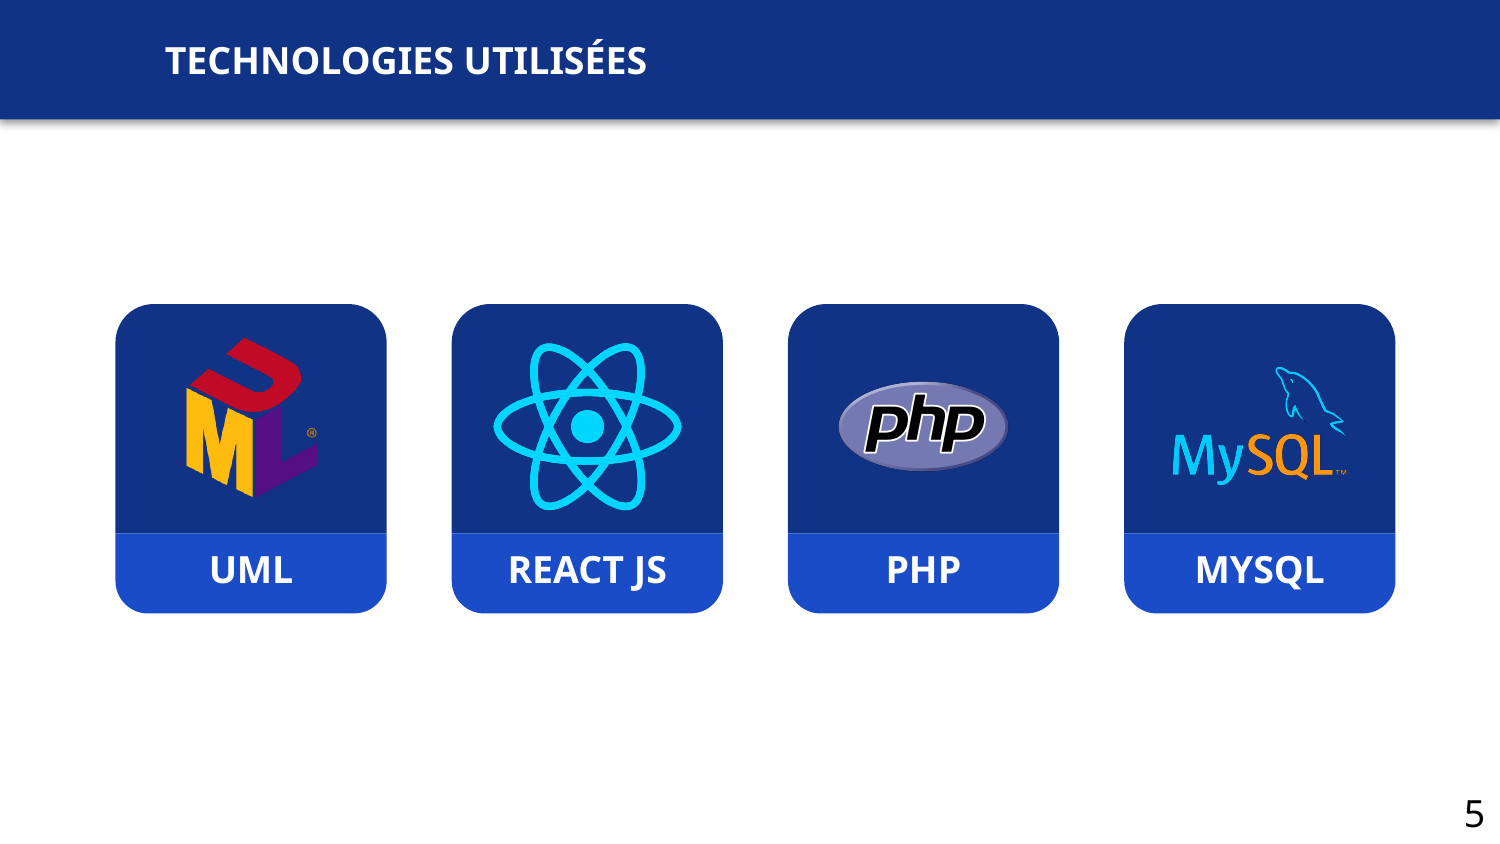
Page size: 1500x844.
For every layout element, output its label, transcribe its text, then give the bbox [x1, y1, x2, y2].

text_box TECHNOLOGIES UTILISÉES [0, 0, 1500, 121]
picture [835, 378, 1012, 474]
picture [486, 325, 688, 527]
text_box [1123, 303, 1396, 614]
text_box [451, 303, 724, 614]
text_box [787, 303, 1060, 614]
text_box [114, 303, 388, 614]
text_box 5 [1449, 783, 1500, 843]
picture [179, 332, 323, 505]
picture [1148, 363, 1372, 490]
